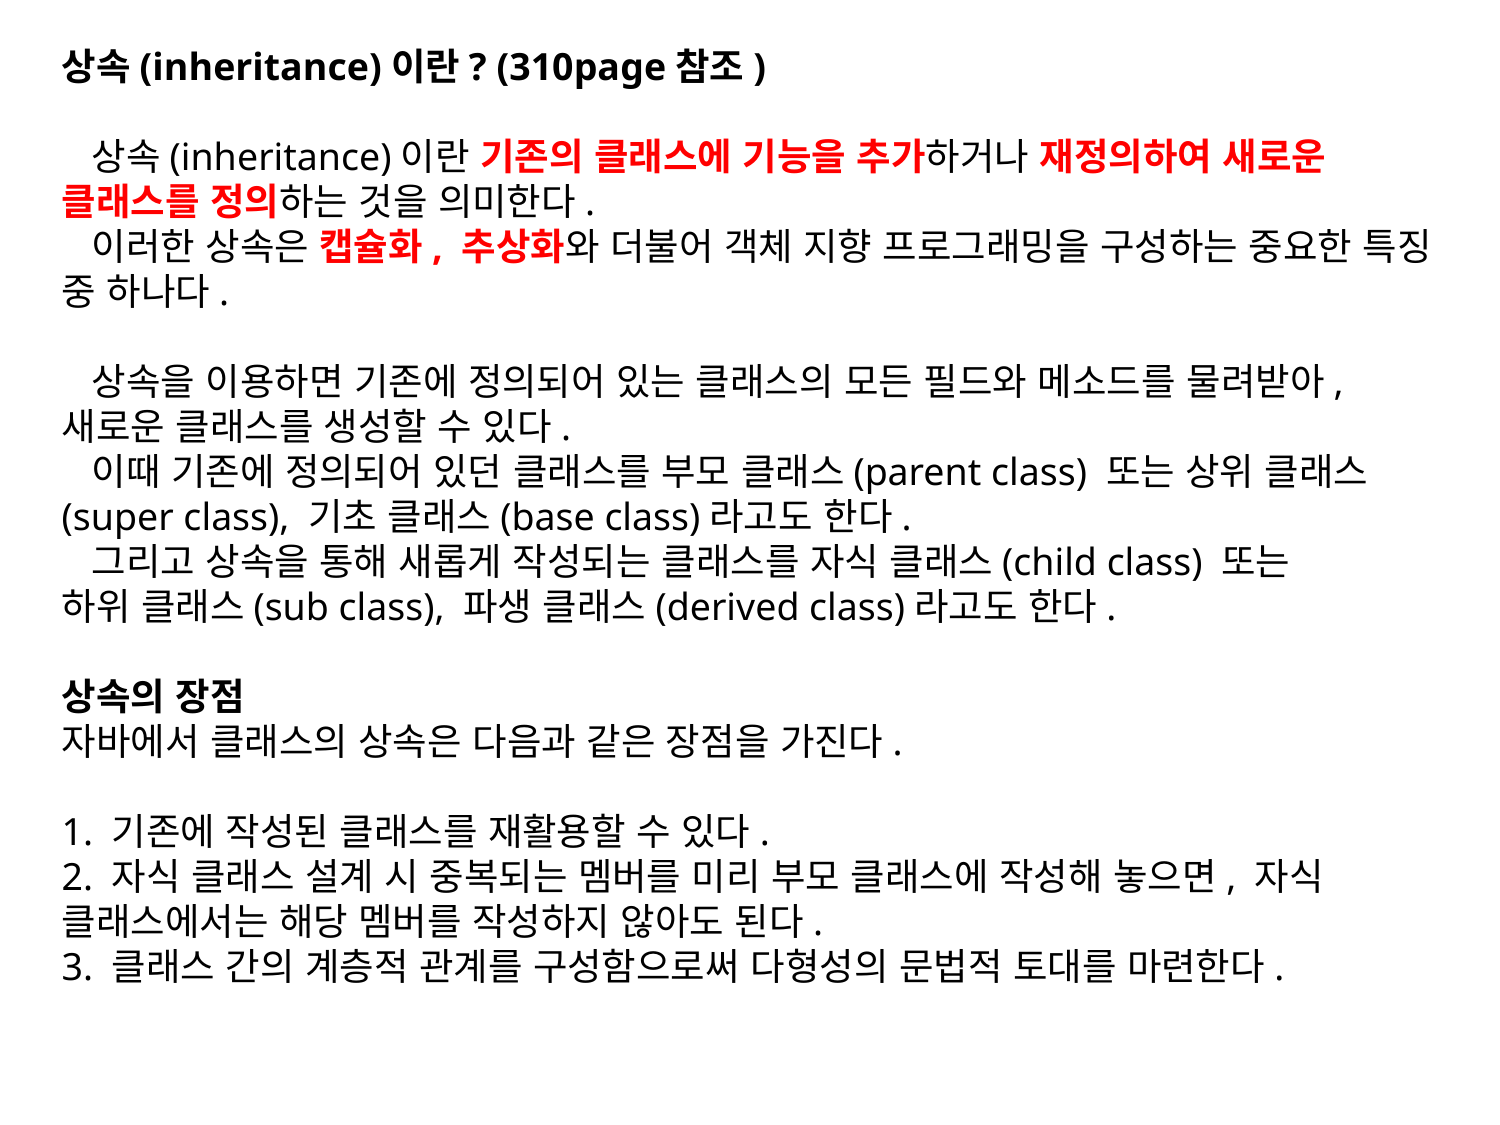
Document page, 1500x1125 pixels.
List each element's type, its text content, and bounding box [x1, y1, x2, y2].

text_box 상속(inheritance)이란? (310page참조) 상속(inheritance)이란 기존의 클래스에 기능을 추가하거나 재정의하여 새로운 클래스를 정의하는 것을 의미한다. 이러한 상속은 캡슐화, 추상화와 더불어 객체 지향 프로그래밍을 구성하는 중요한 특징 중 하나다. 상속을 이용하면 기존에 정의되어 있는 클래스의 모든 필드와 메소드를 물려받아, 새로운 클래스를 생성할 수 있다. 이때 기존에 정의되어 있던 클래스를 부모 클래스(parent class) 또는 상위 클래스(super class), 기초 클래스(base class)라고도 한다. 그리고 상속을 통해 새롭게 작성되는 클래스를 자식 클래스(child class) 또는 하위 클래스(sub class), 파생 클래스(derived class)라고도 한다. 상속의 장점 자바에서 클래스의 상속은 다음과 같은 장점을 가진다. 1. 기존에 작성된 클래스를 재활용할 수 있다. 2. 자식 클래스 설계 시 중복되는 멤버를 미리 부모 클래스에 작성해 놓으면, 자식 클래스에서는 해당 멤버를 작성하지 않아도 된다. 3. 클래스 간의 계층적 관계를 구성함으로써 다형성의 문법적 토대를 마련한다. [46, 35, 1454, 1040]
